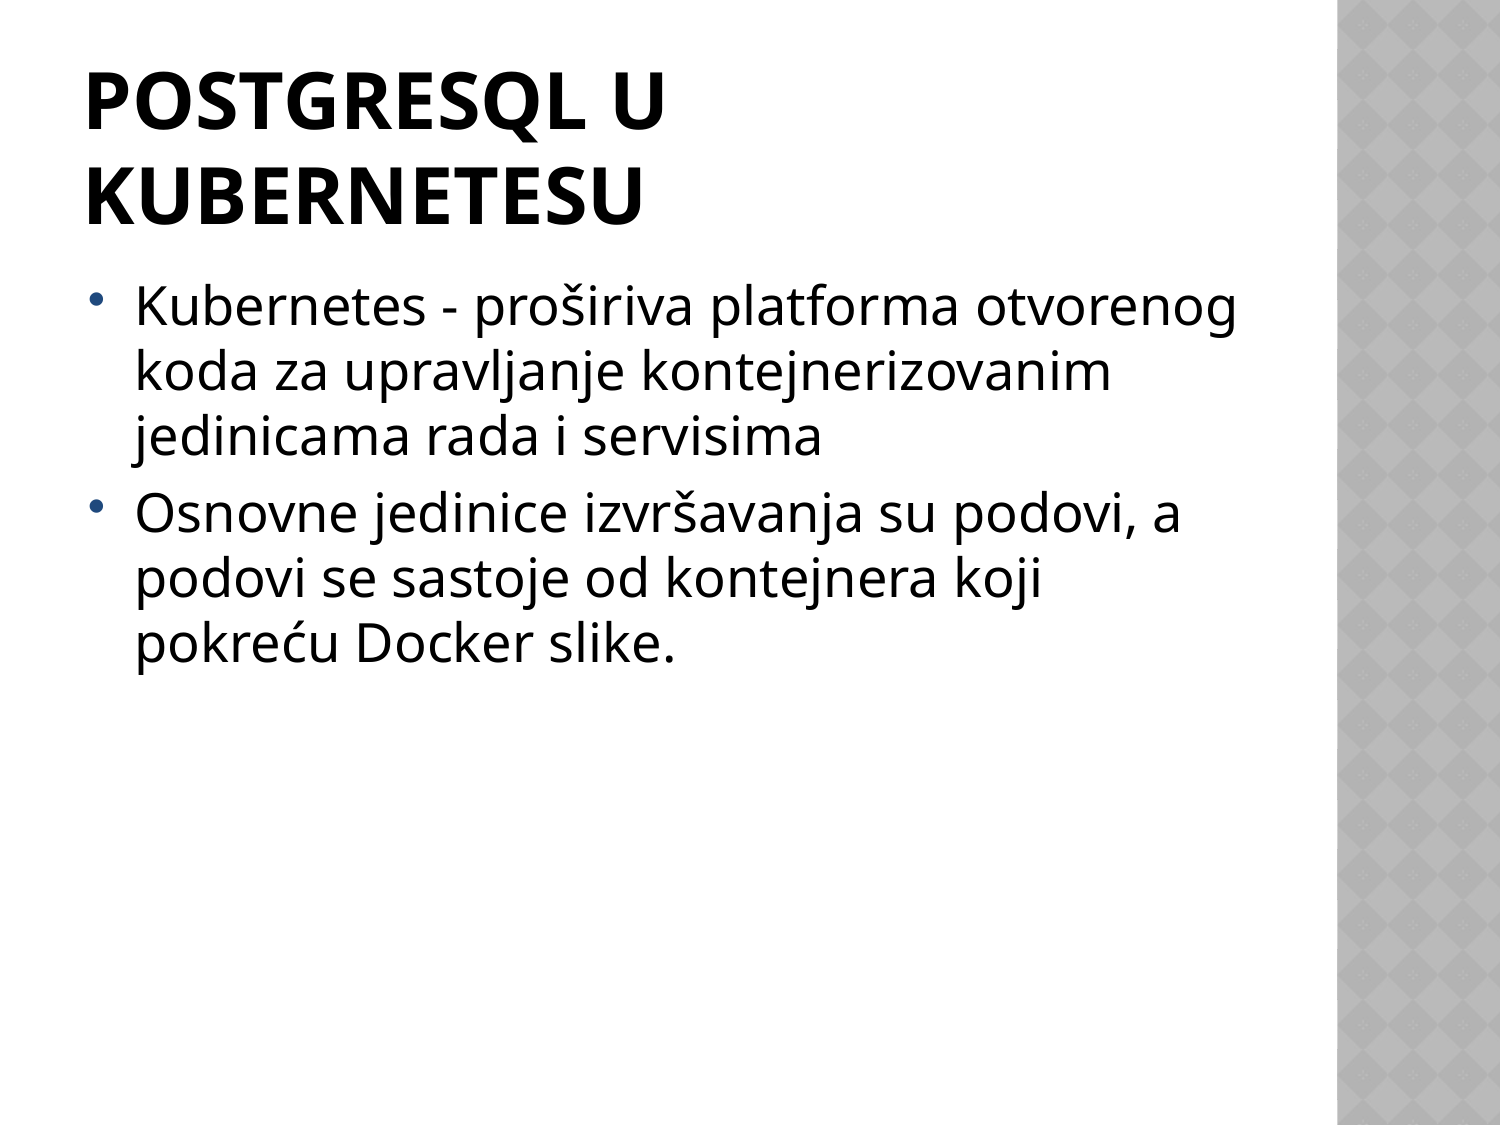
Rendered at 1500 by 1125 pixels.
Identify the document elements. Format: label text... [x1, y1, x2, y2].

title Postgresql u kubernetesu [75, 52, 1263, 240]
list Kubernetes - proširiva platforma otvorenog koda za upravljanje kontejnerizovanim jedinicama rada i servisima Osnovne jedinice izvršavanja su podovi, a podovi se sastoje od kontejnera koji pokreću Docker slike. [75, 264, 1263, 1059]
